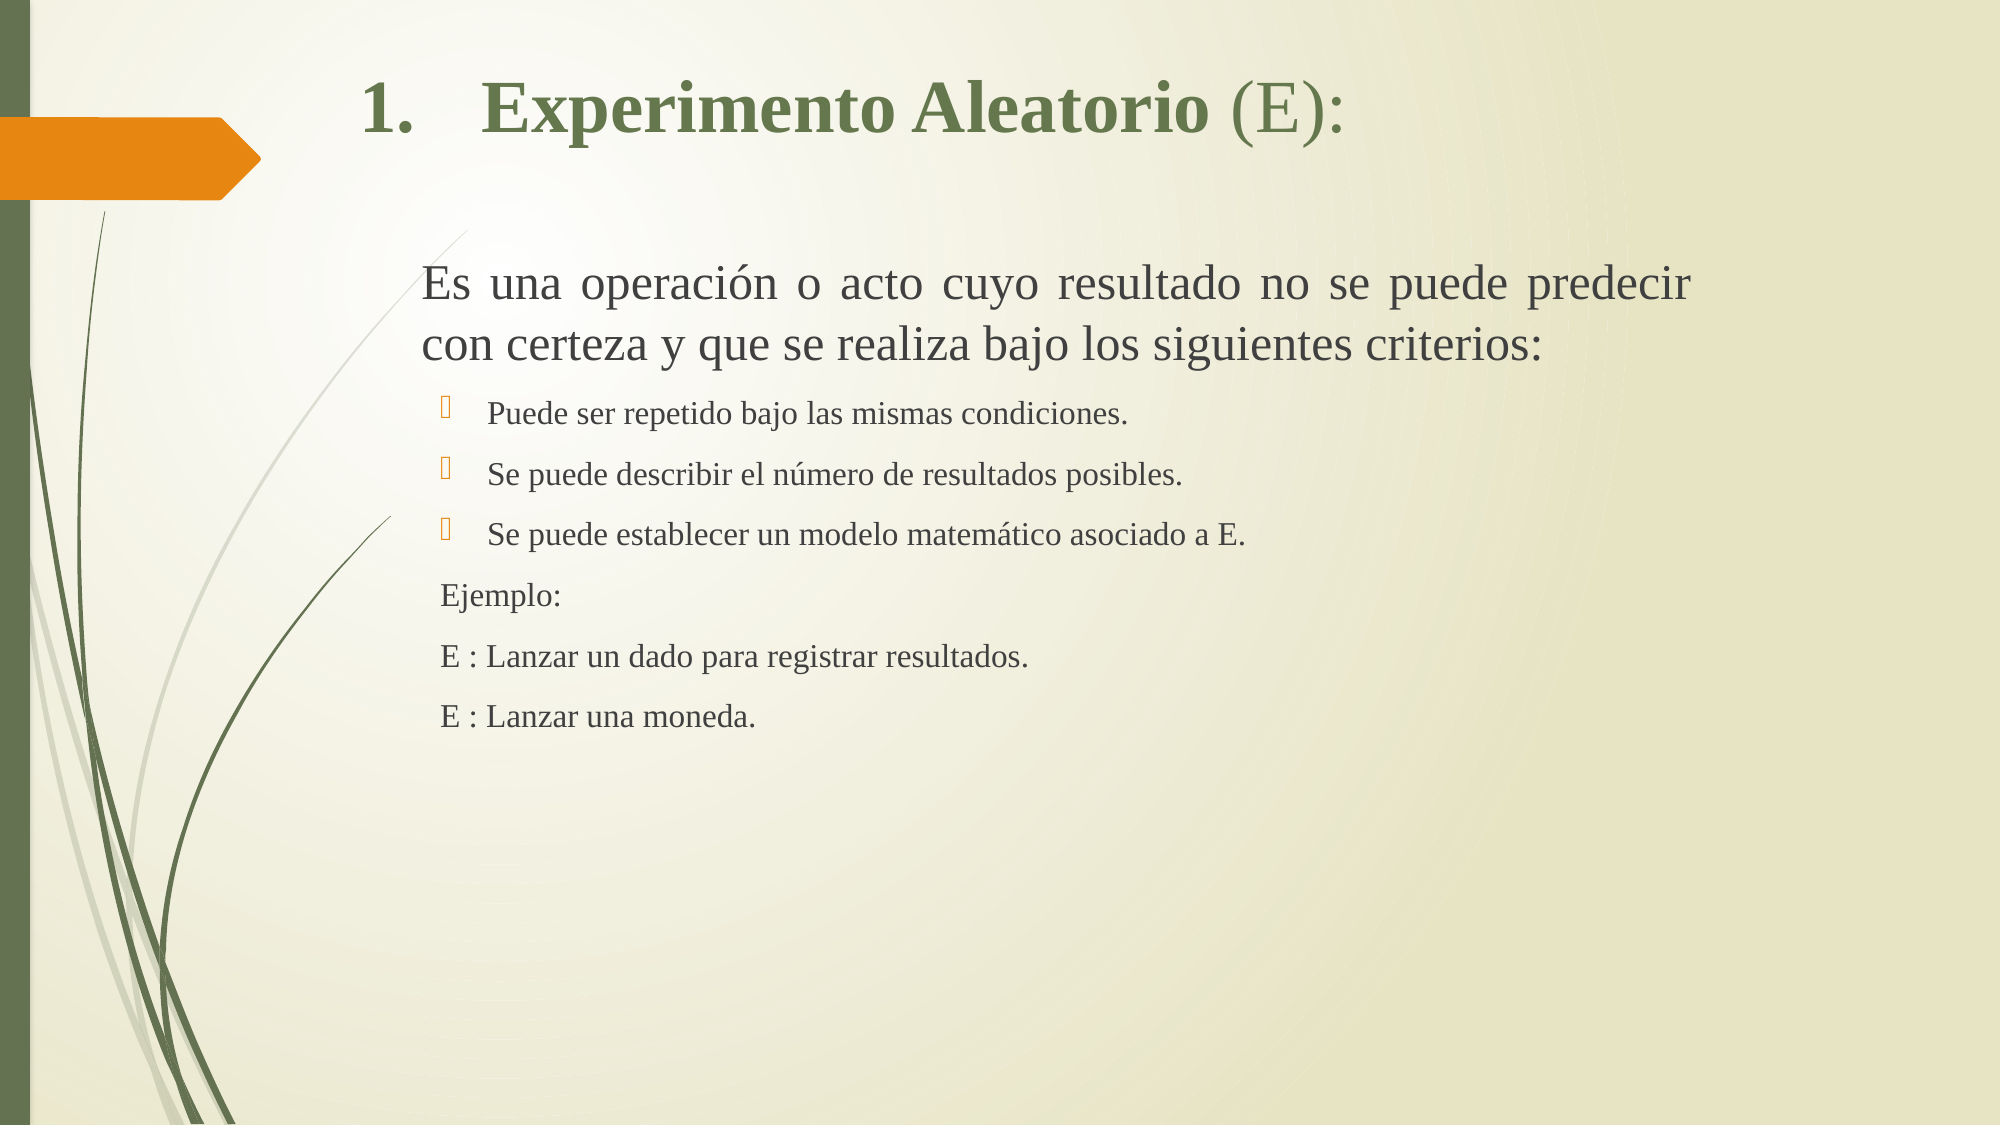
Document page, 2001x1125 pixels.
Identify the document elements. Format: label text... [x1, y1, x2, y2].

title Experimento Aleatorio (E): [344, 50, 1657, 175]
list Es una operación o acto cuyo resultado no se puede predecir con certeza y que se realiza bajo los siguientes criterios: Puede ser repetido bajo las mismas condiciones. Se puede describir el número de resultados posibles. Se puede establecer un modelo matemático asociado a E. Ejemplo: E : Lanzar un dado para registrar resultados. E : Lanzar una moneda. [350, 237, 1707, 965]
